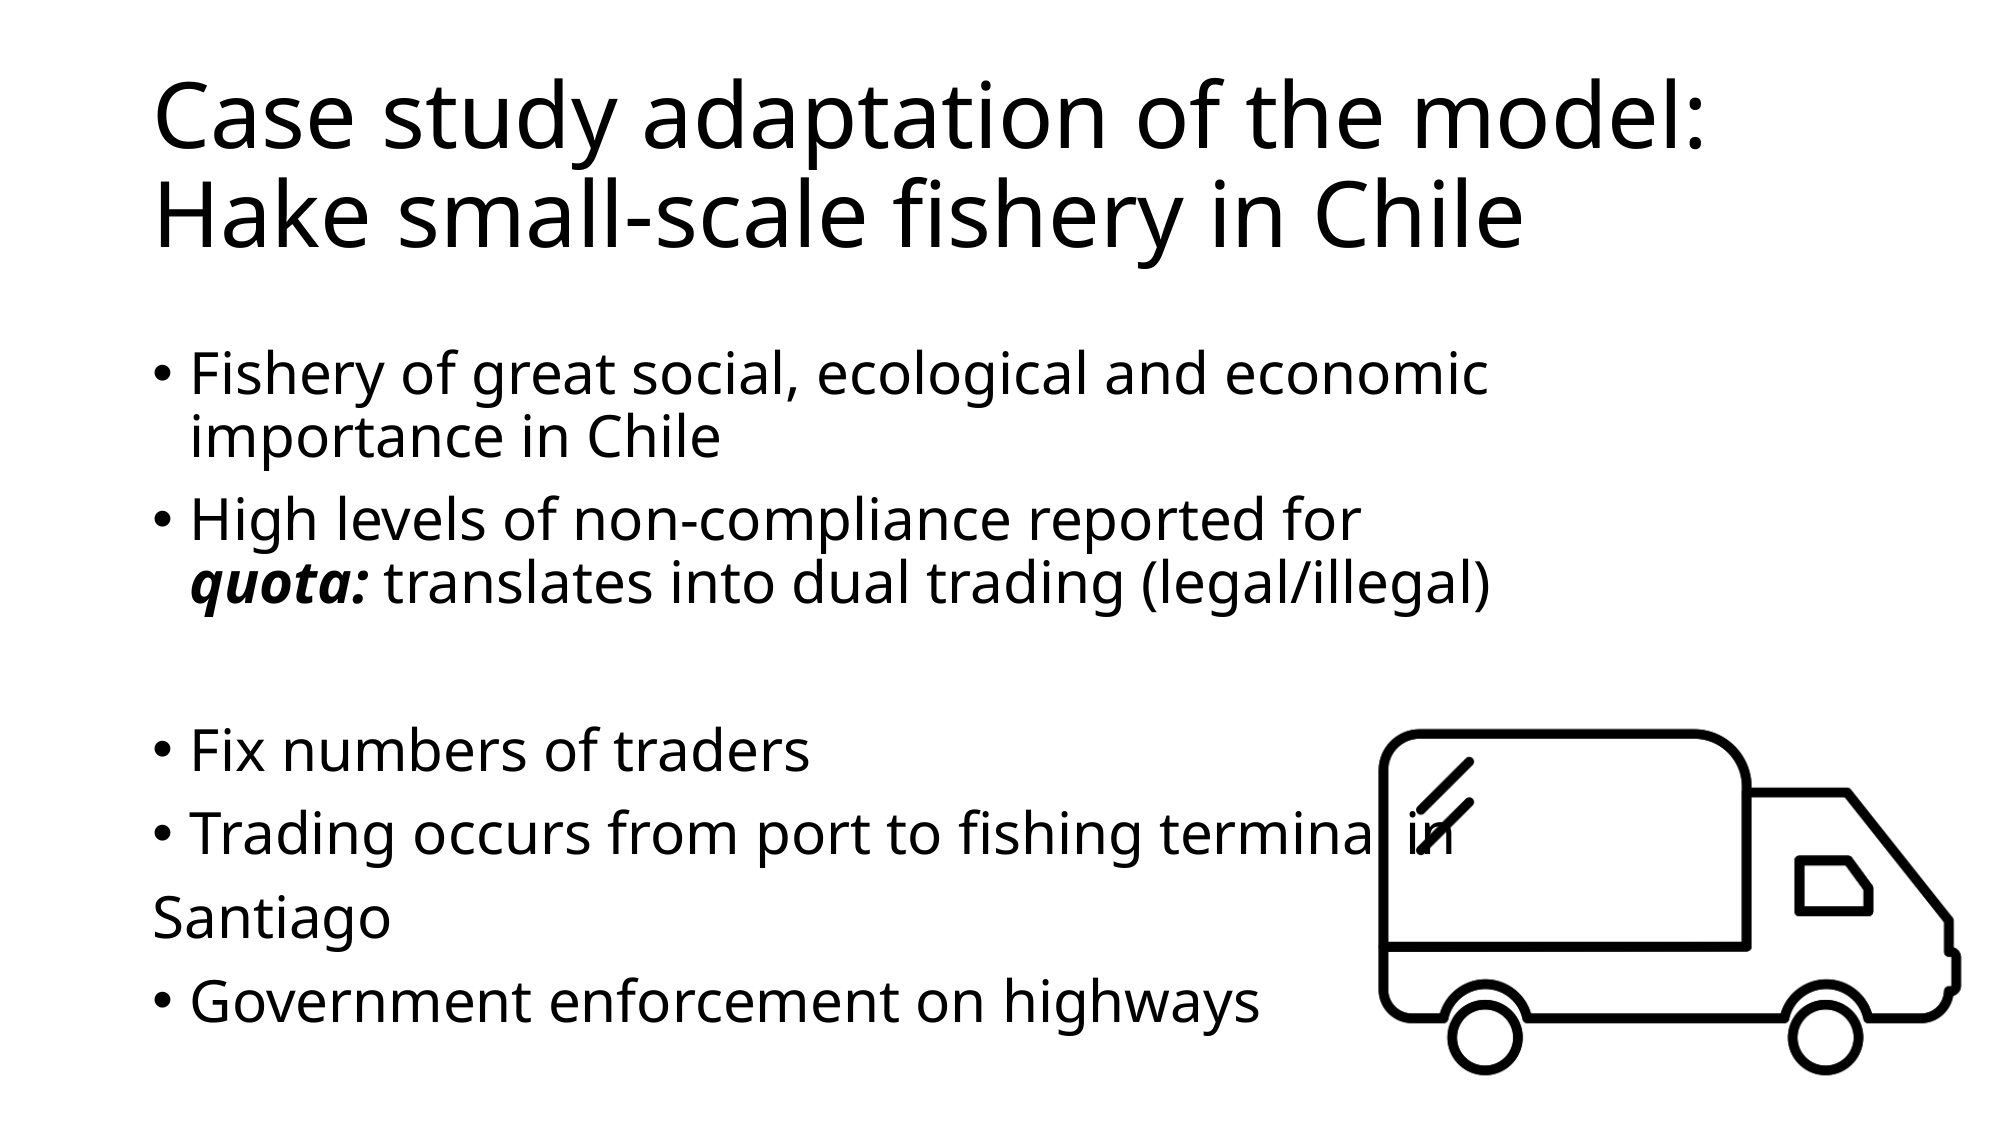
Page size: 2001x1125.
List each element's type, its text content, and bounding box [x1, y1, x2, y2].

list Fishery of great social, ecological and economic importance in Chile High levels of non-compliance reported for quota: translates into dual trading (legal/illegal) Fix numbers of traders Trading occurs from port to fishing terminal in Santiago Government enforcement on highways [137, 336, 1515, 1069]
title Case study adaptation of the model: Hake small-scale fishery in Chile [137, 59, 1863, 278]
picture [1313, 676, 1976, 1088]
